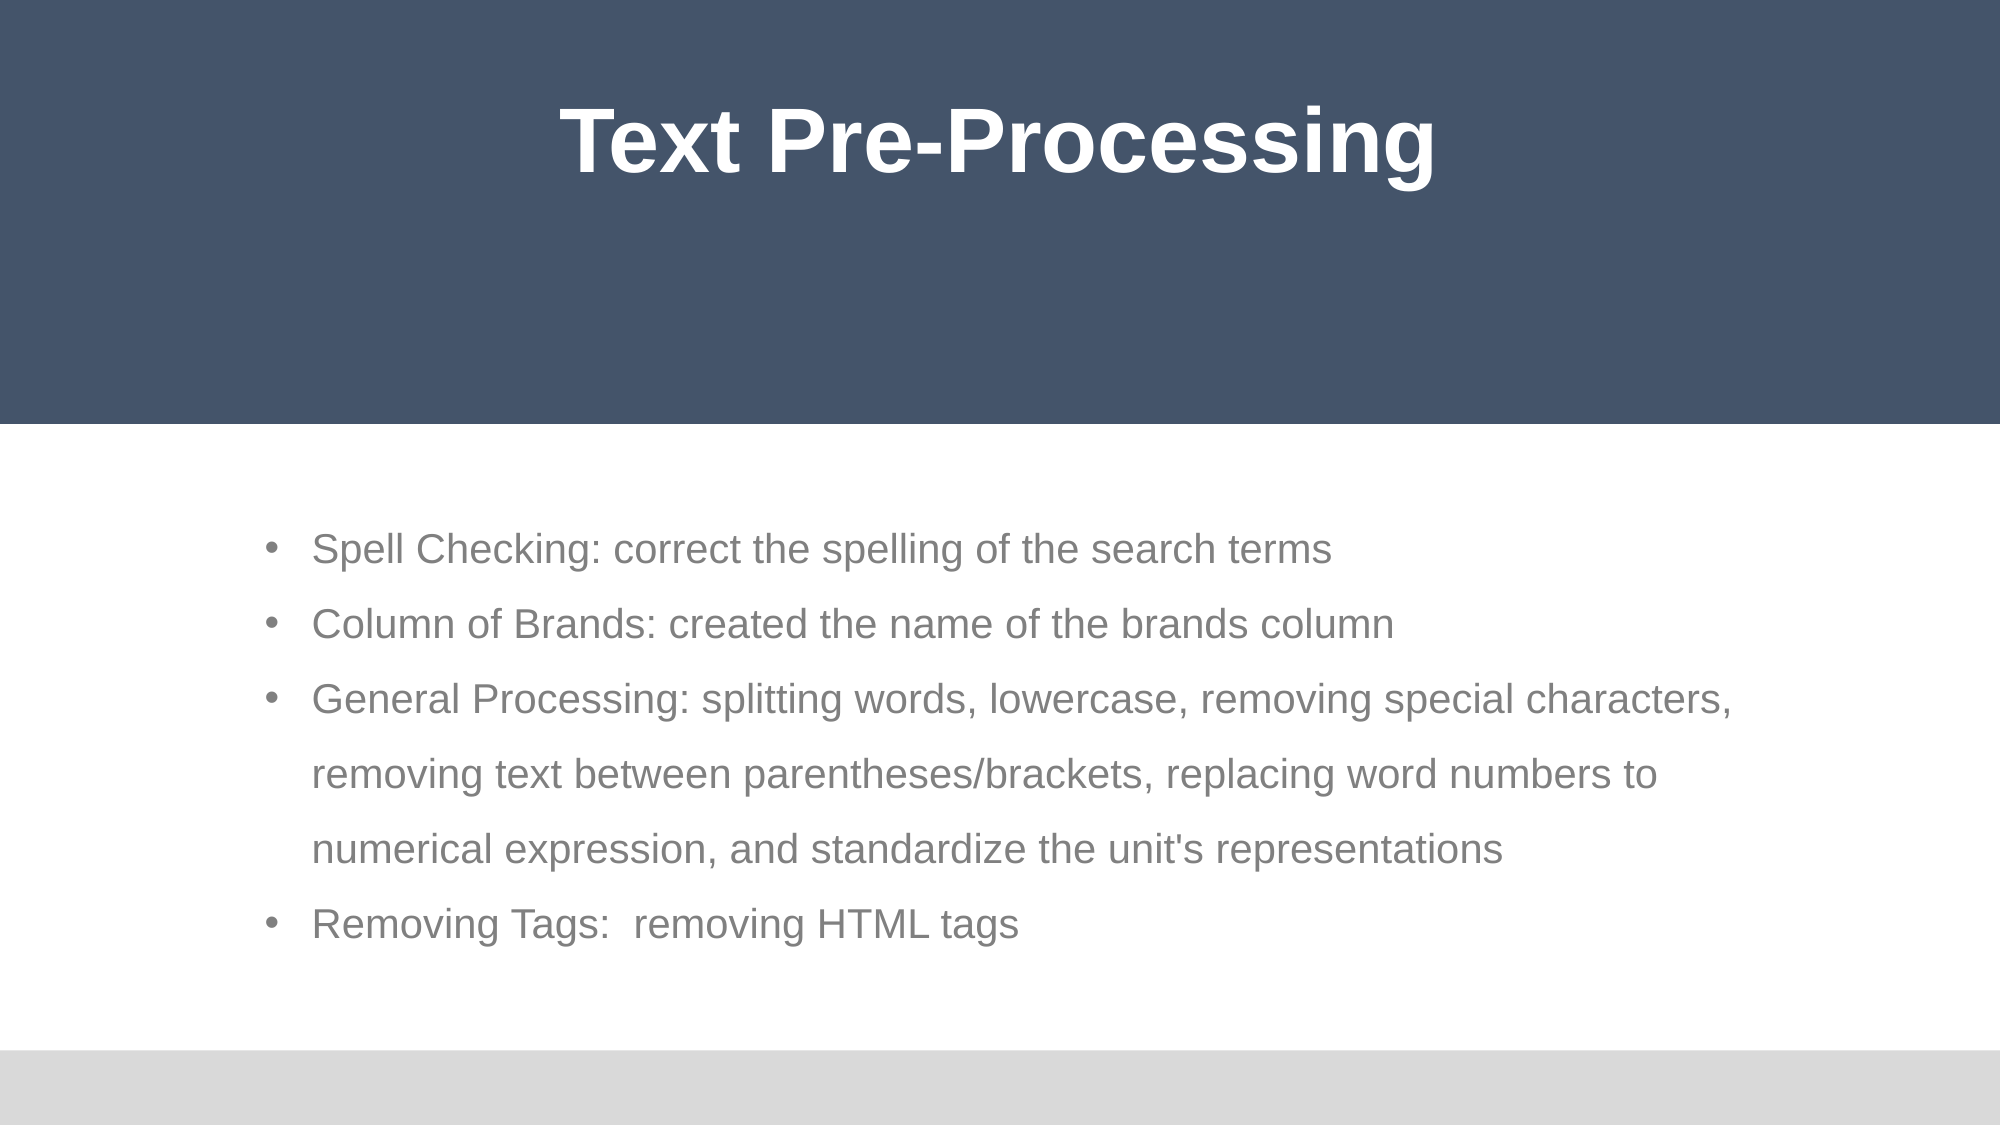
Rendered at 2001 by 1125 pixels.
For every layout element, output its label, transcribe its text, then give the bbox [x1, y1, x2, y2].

text_box [0, 1049, 2000, 1125]
text_box Spell Checking: correct the spelling of the search terms Column of Brands: created the name of the brands column General Processing: splitting words, lowercase, removing special characters, removing text between parentheses/brackets, replacing word numbers to numerical expression, and standardize the unit's representations Removing Tags: removing HTML tags [249, 489, 1750, 954]
text_box Text Pre-Processing [545, 73, 1455, 199]
text_box [0, 0, 2000, 425]
